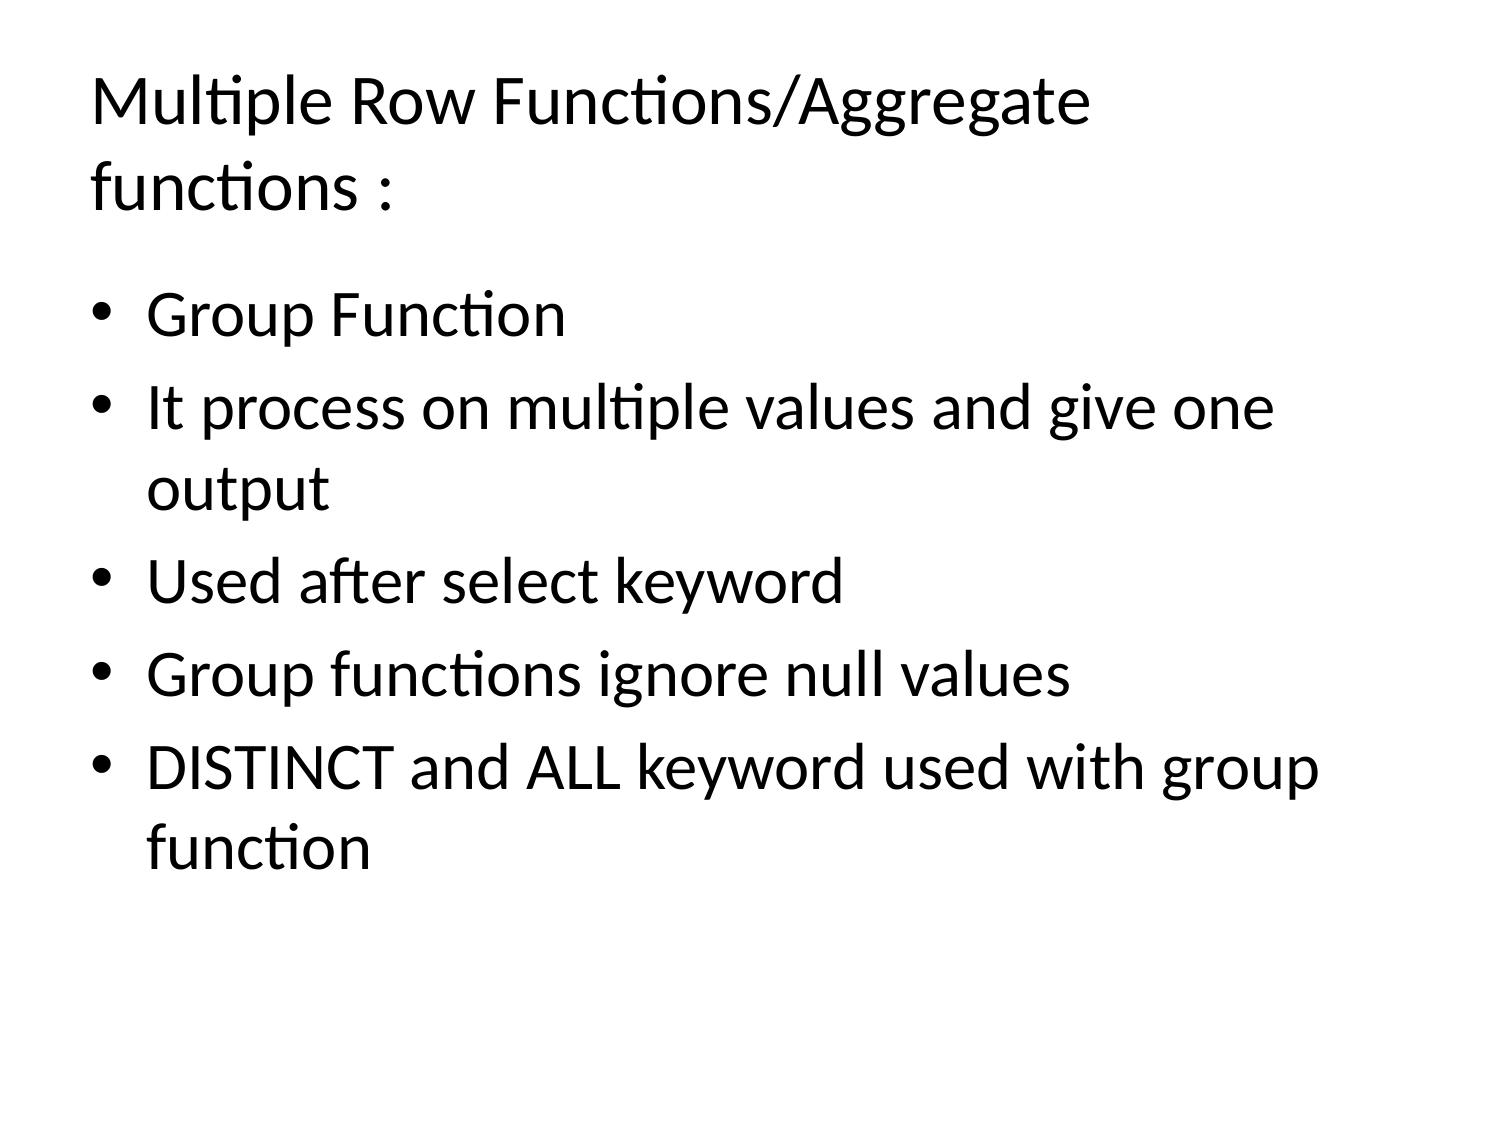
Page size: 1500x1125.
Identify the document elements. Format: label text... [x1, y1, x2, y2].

list Group Function It process on multiple values and give one output Used after select keyword Group functions ignore null values DISTINCT and ALL keyword used with group function [75, 262, 1425, 1005]
title Multiple Row Functions/Aggregate functions : [75, 45, 1425, 233]
